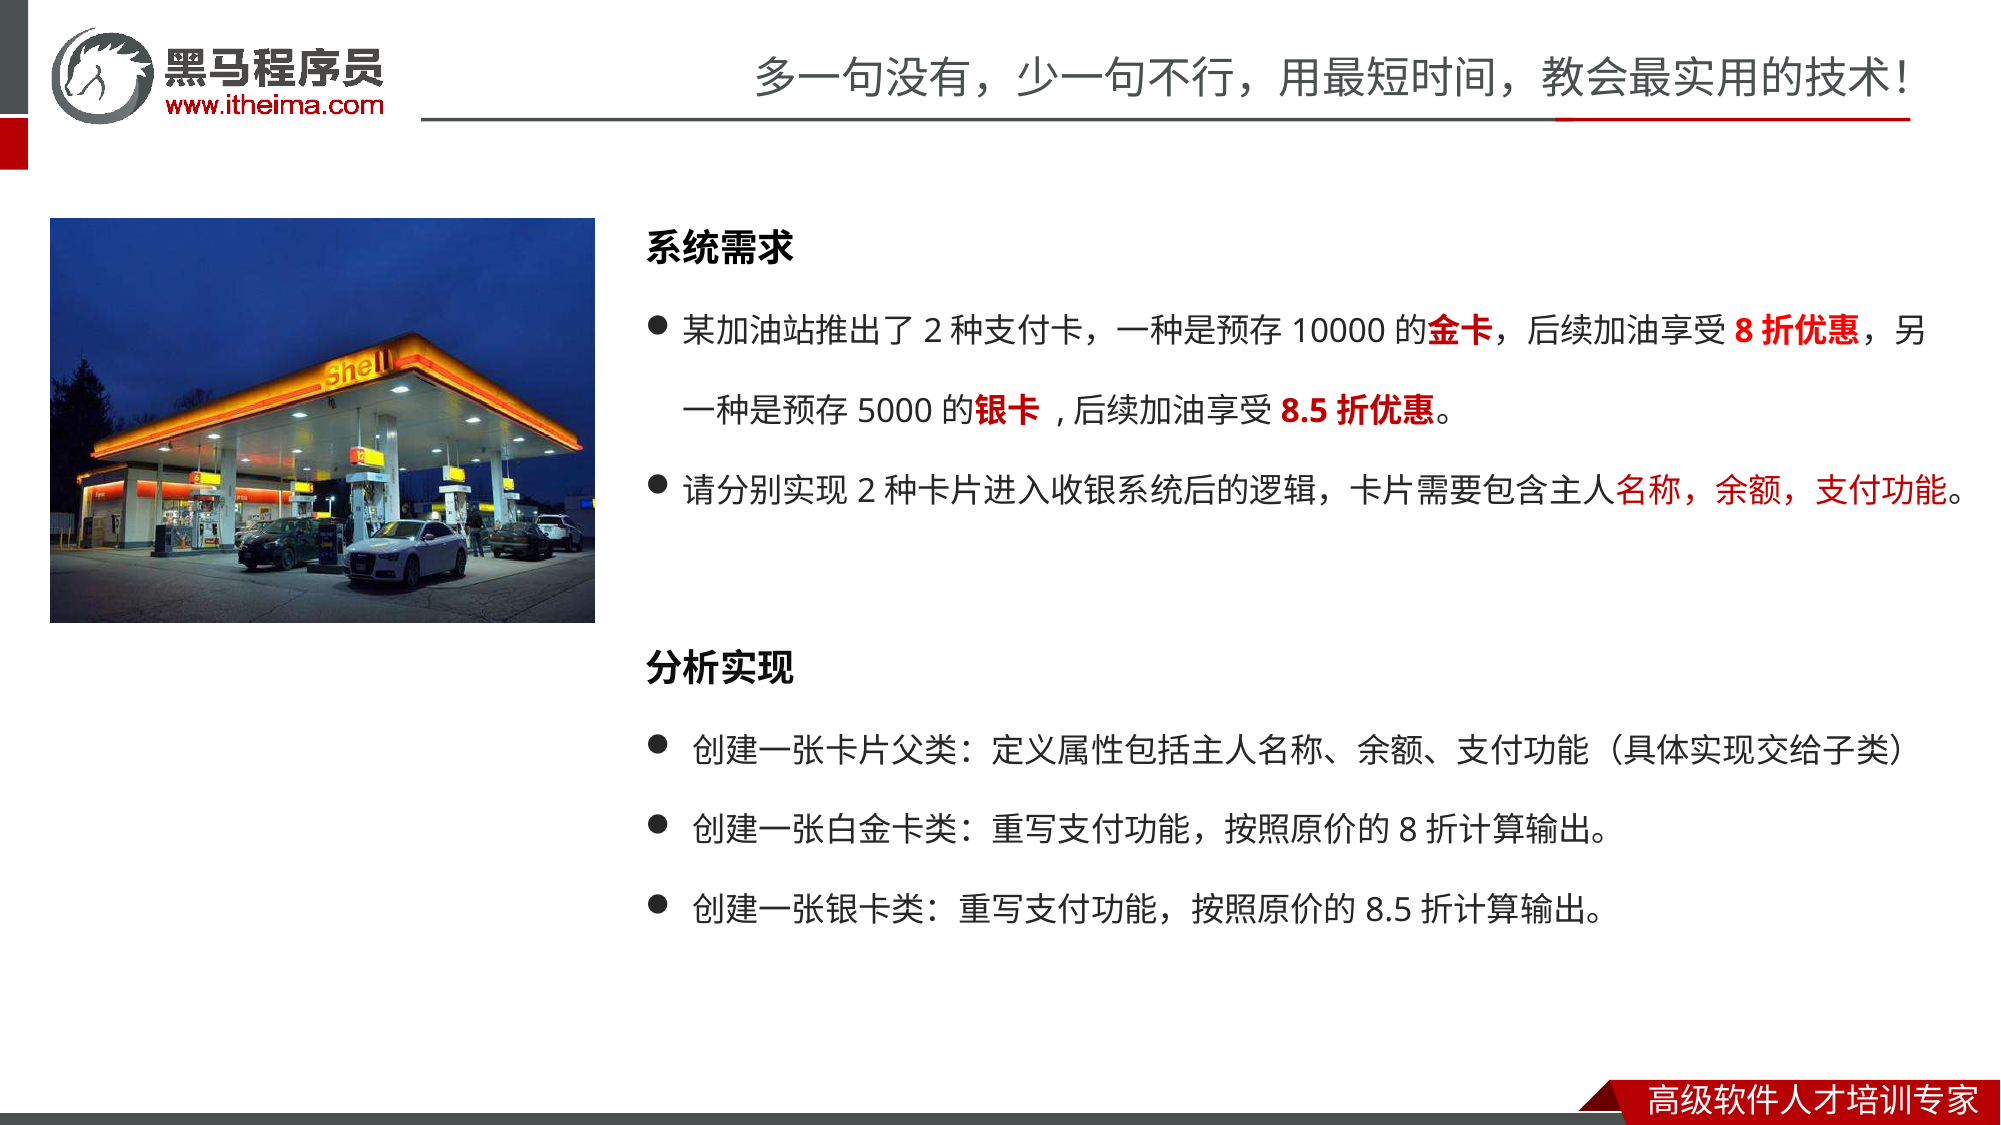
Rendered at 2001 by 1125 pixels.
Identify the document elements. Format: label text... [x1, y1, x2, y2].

picture [50, 26, 384, 125]
picture [50, 218, 596, 623]
text_box 系统需求 某加油站推出了2种支付卡，一种是预存10000的金卡，后续加油享受8折优惠，另一种是预存5000的银卡 ,后续加油享受8.5折优惠。 请分别实现2种卡片进入收银系统后的逻辑，卡片需要包含主人名称，余额，支付功能。 分析实现 创建一张卡片父类：定义属性包括主人名称、余额、支付功能（具体实现交给子类） 创建一张白金卡类：重写支付功能，按照原价的8折计算输出。 创建一张银卡类：重写支付功能，按照原价的8.5折计算输出。 [630, 171, 1976, 936]
